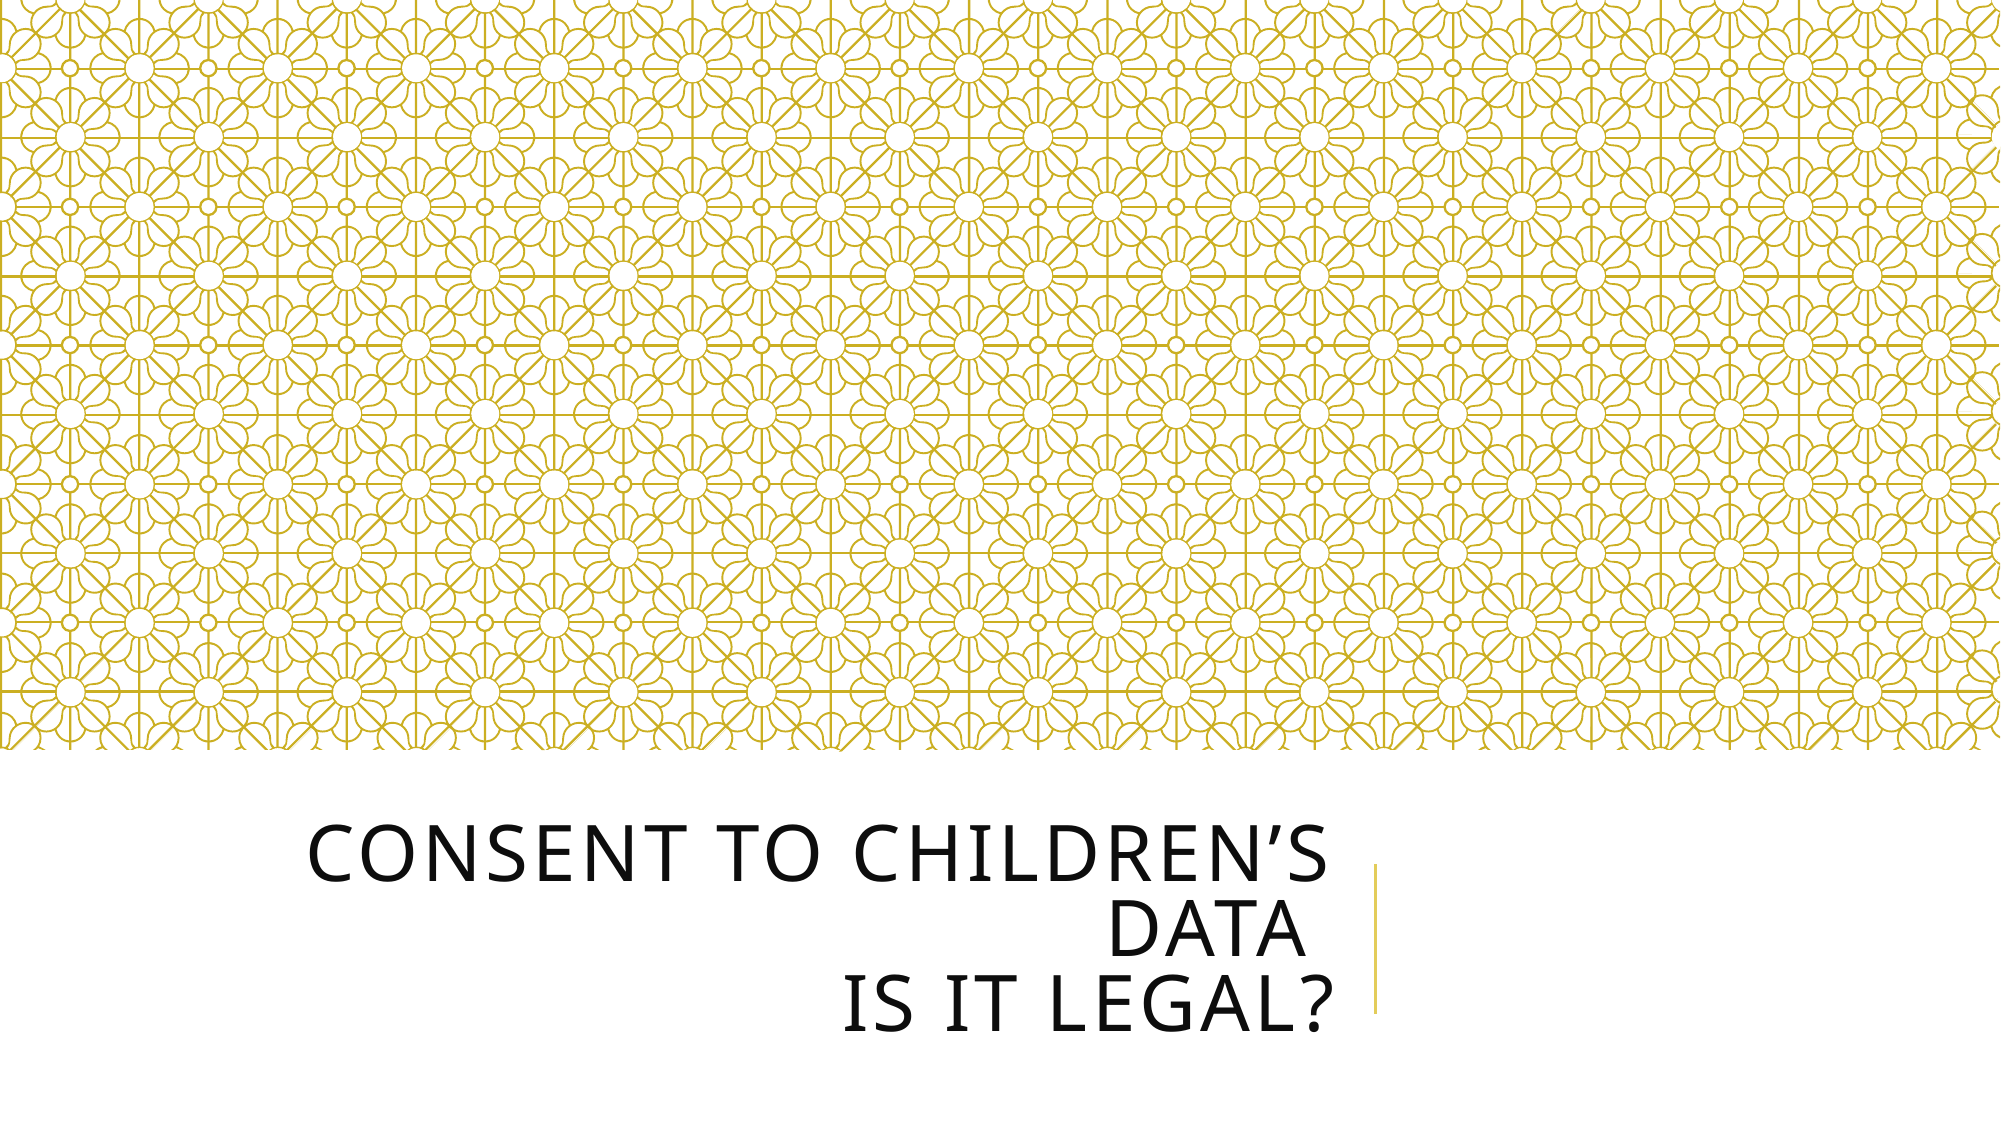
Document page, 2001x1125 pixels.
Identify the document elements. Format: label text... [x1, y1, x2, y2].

title Consent to children’s data is it legal? [75, 813, 1350, 1054]
